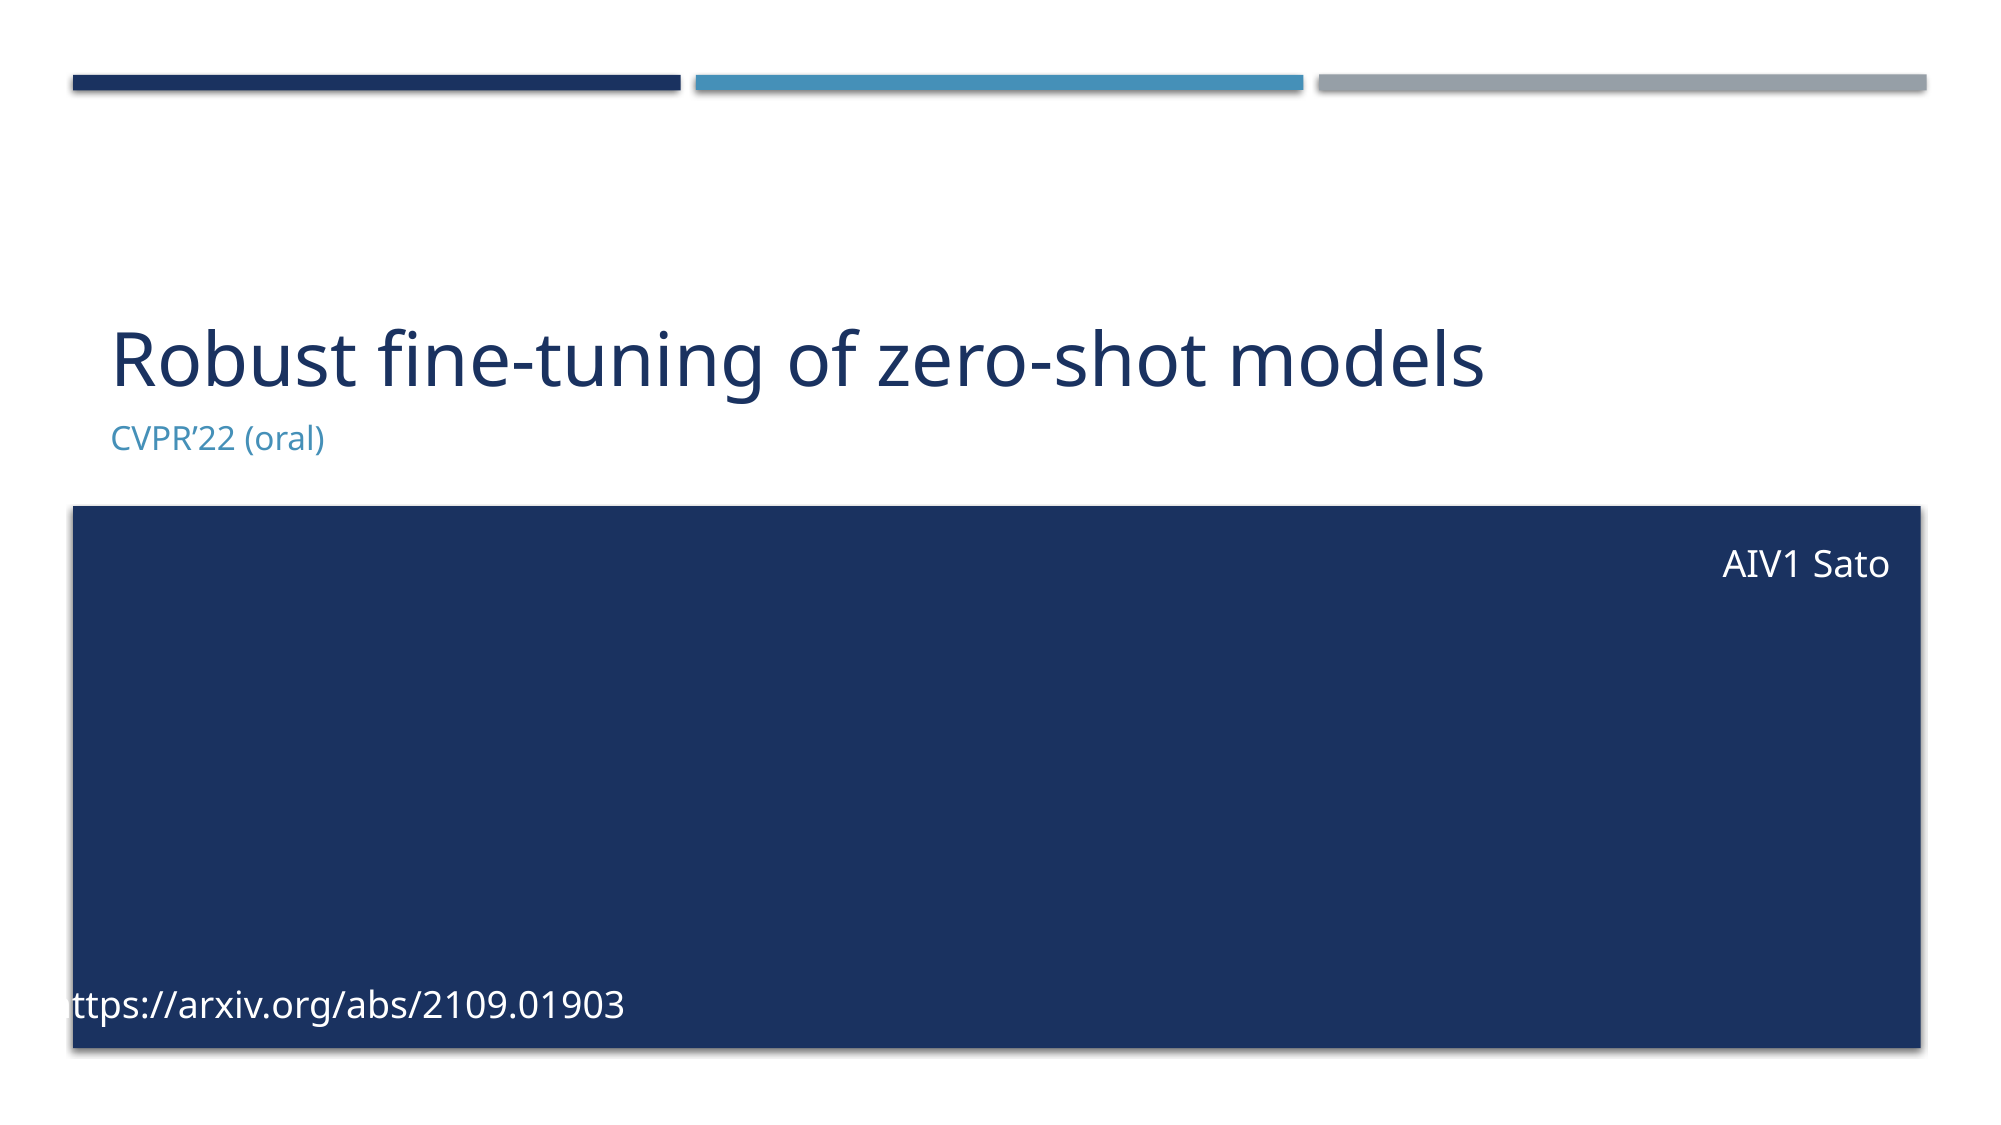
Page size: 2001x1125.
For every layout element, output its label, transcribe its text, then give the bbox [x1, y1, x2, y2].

title Robust fine-tuning of zero-shot models [95, 167, 1899, 409]
subtitle CVPR’22 (oral) [95, 409, 1899, 507]
text_box https://arxiv.org/abs/2109.01903 [34, 974, 641, 1034]
text_box AIV1 Sato [1707, 532, 1906, 592]
